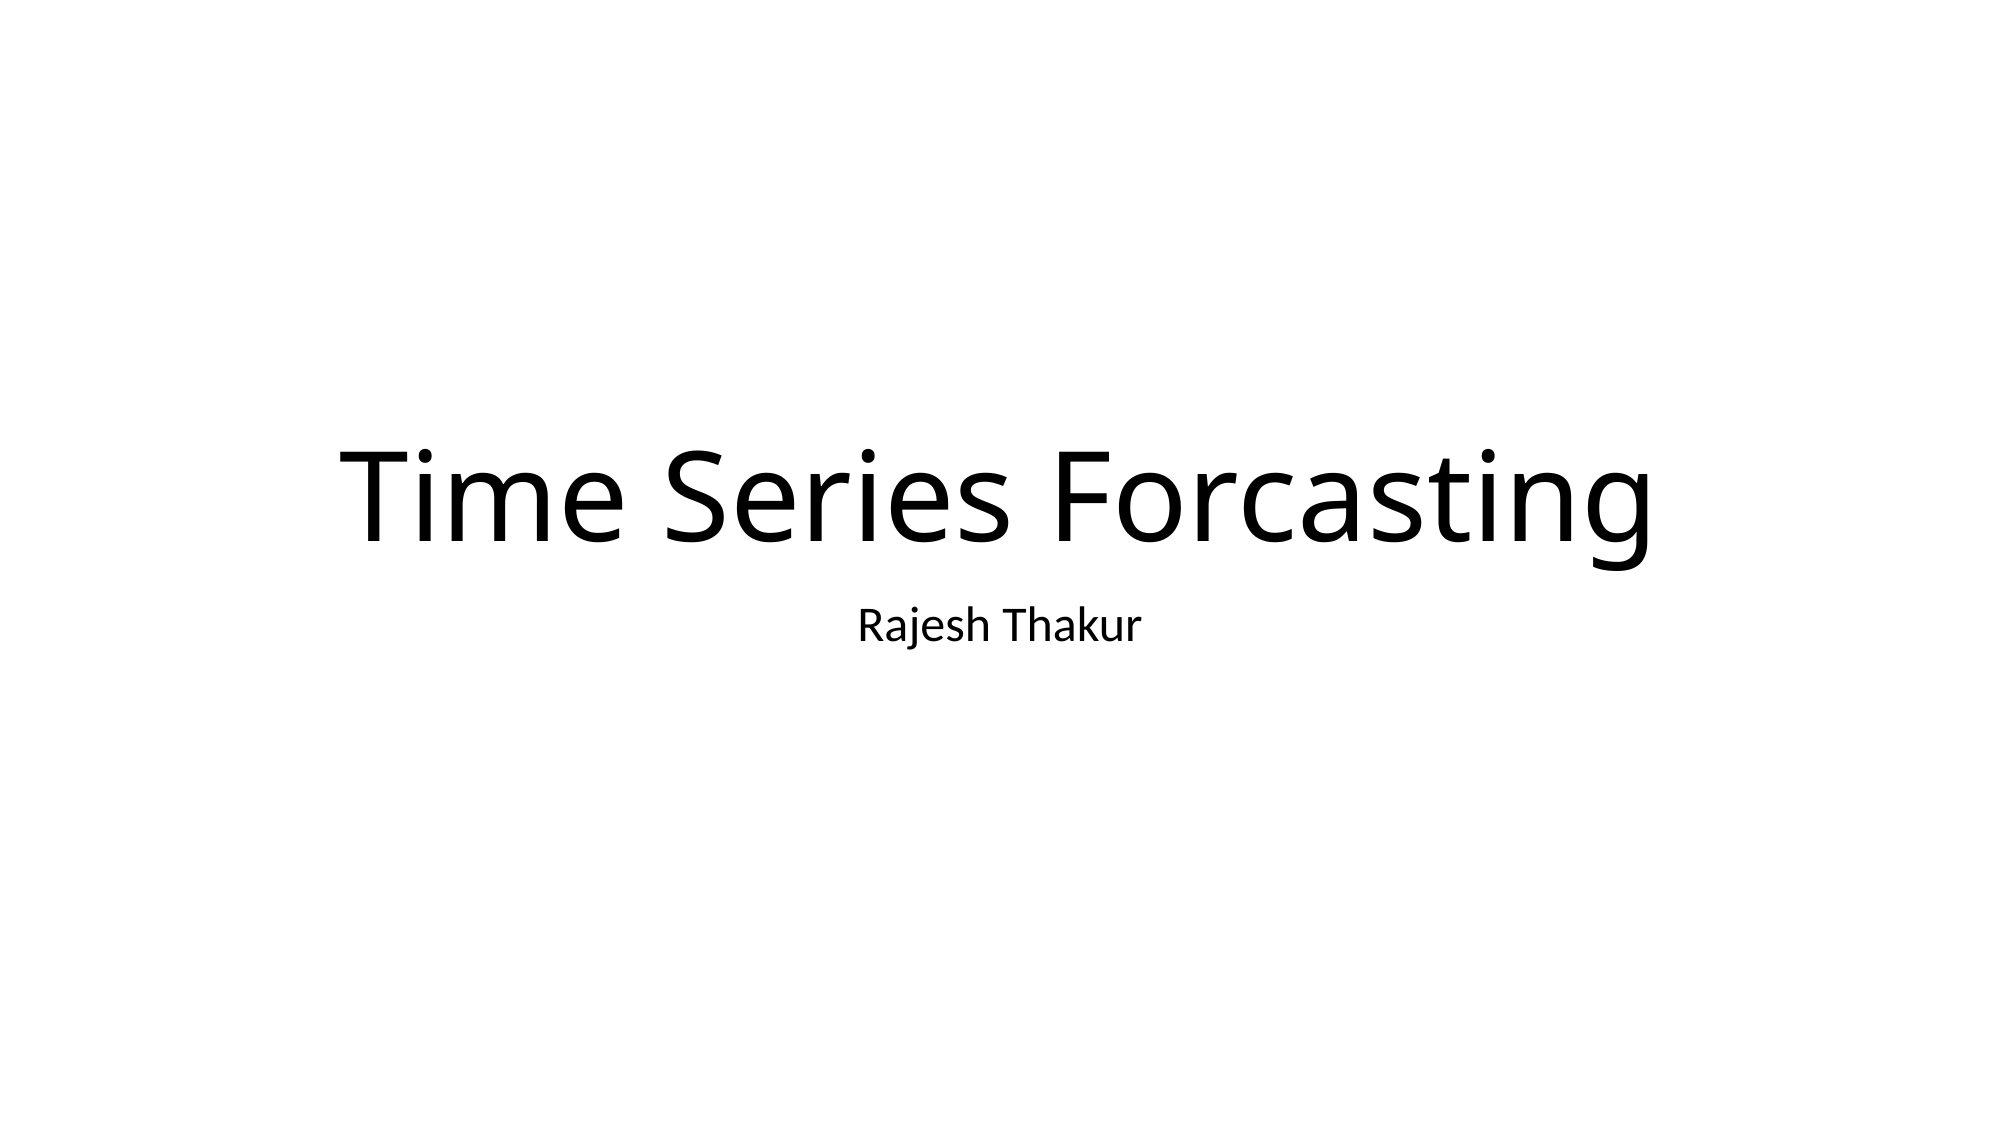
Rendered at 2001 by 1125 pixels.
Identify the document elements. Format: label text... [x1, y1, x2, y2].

title Time Series Forcasting [249, 184, 1750, 576]
subtitle Rajesh Thakur [249, 590, 1750, 863]
